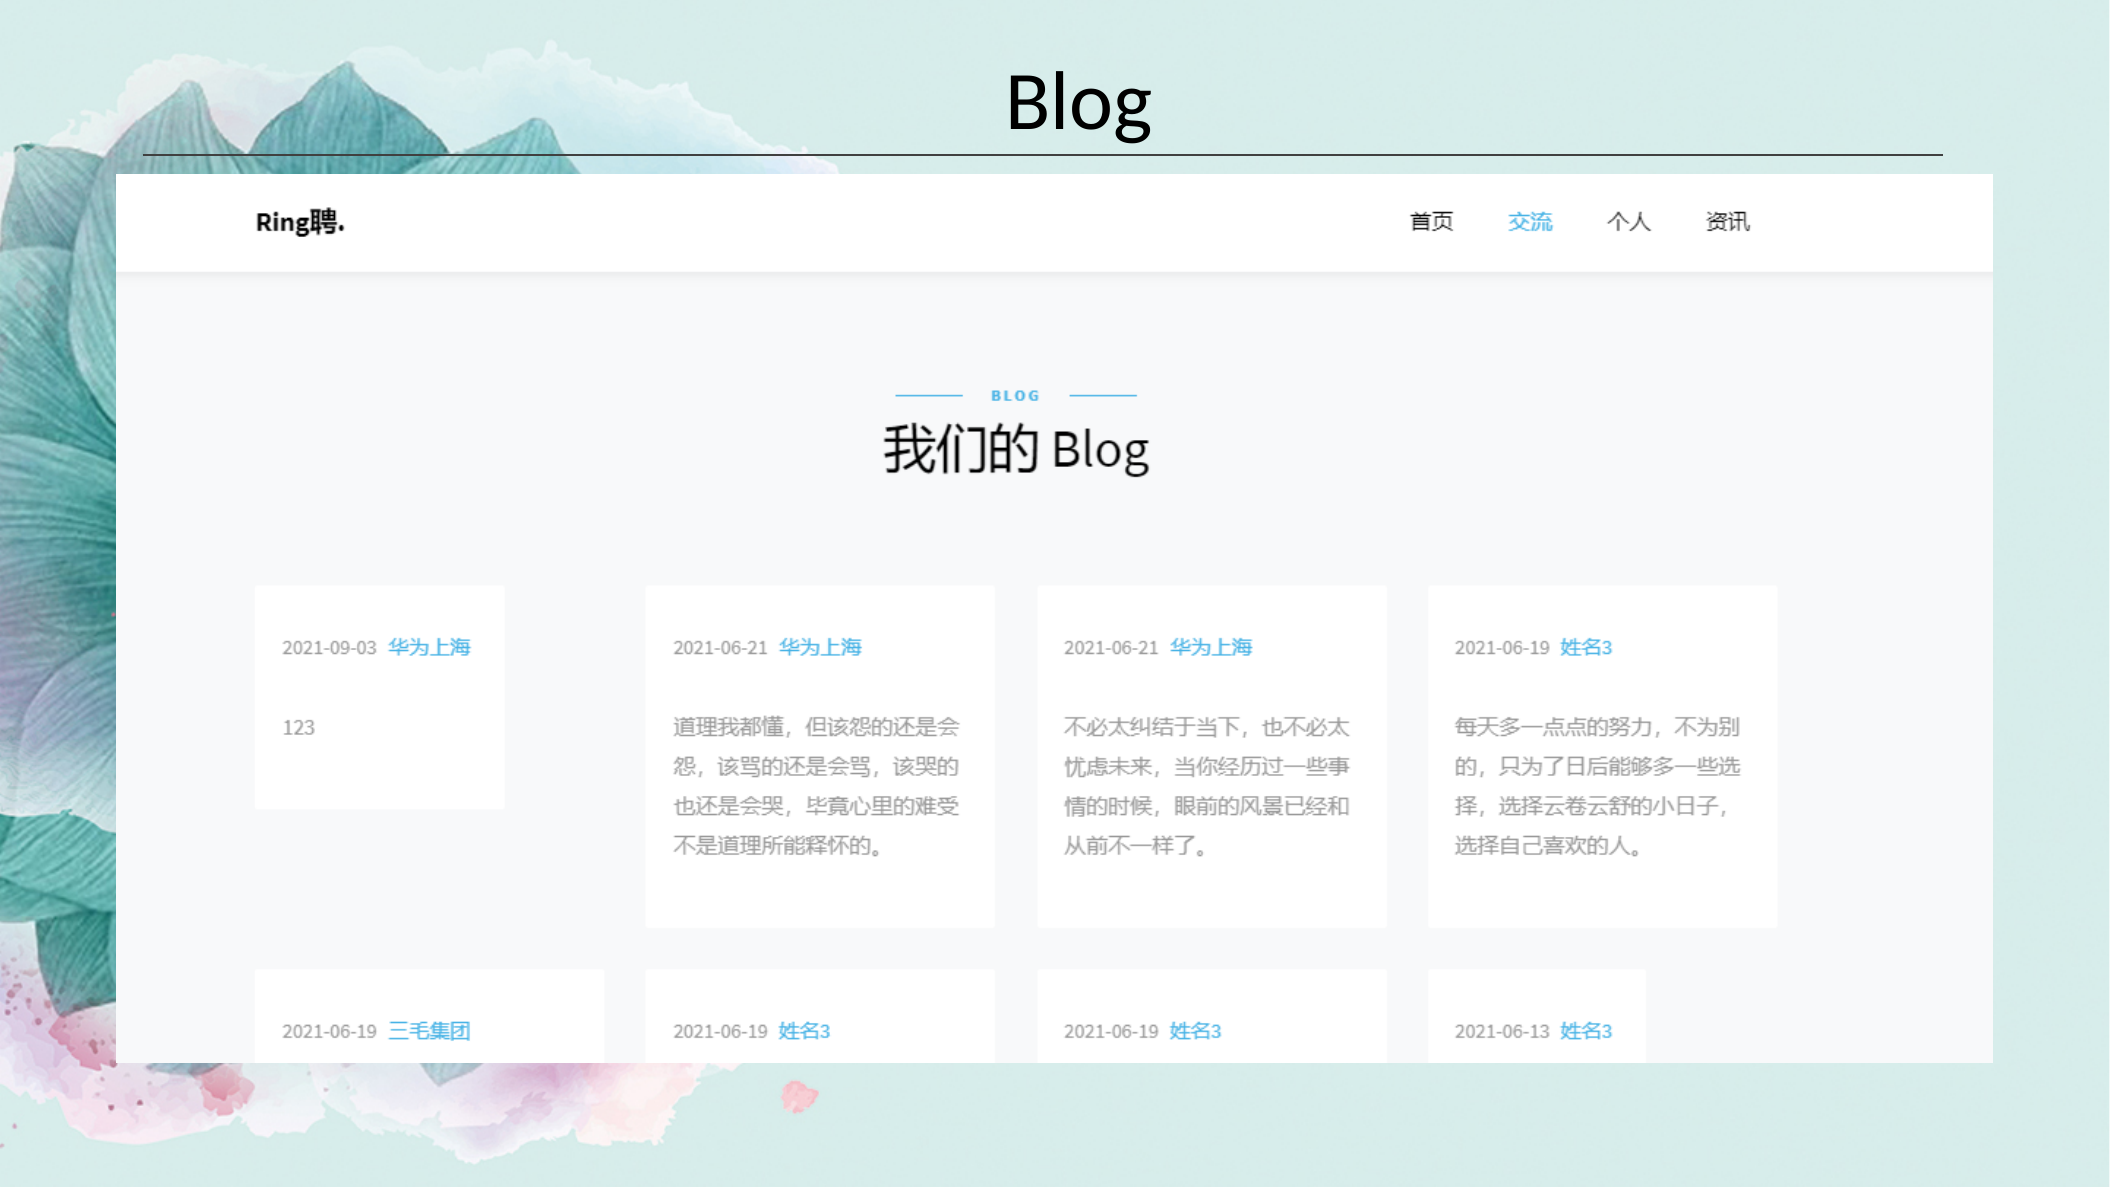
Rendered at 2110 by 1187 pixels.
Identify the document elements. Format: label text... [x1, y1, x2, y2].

text_box Blog [697, 39, 1461, 154]
picture [116, 174, 1994, 1063]
text_box [0, 0, 2110, 1187]
